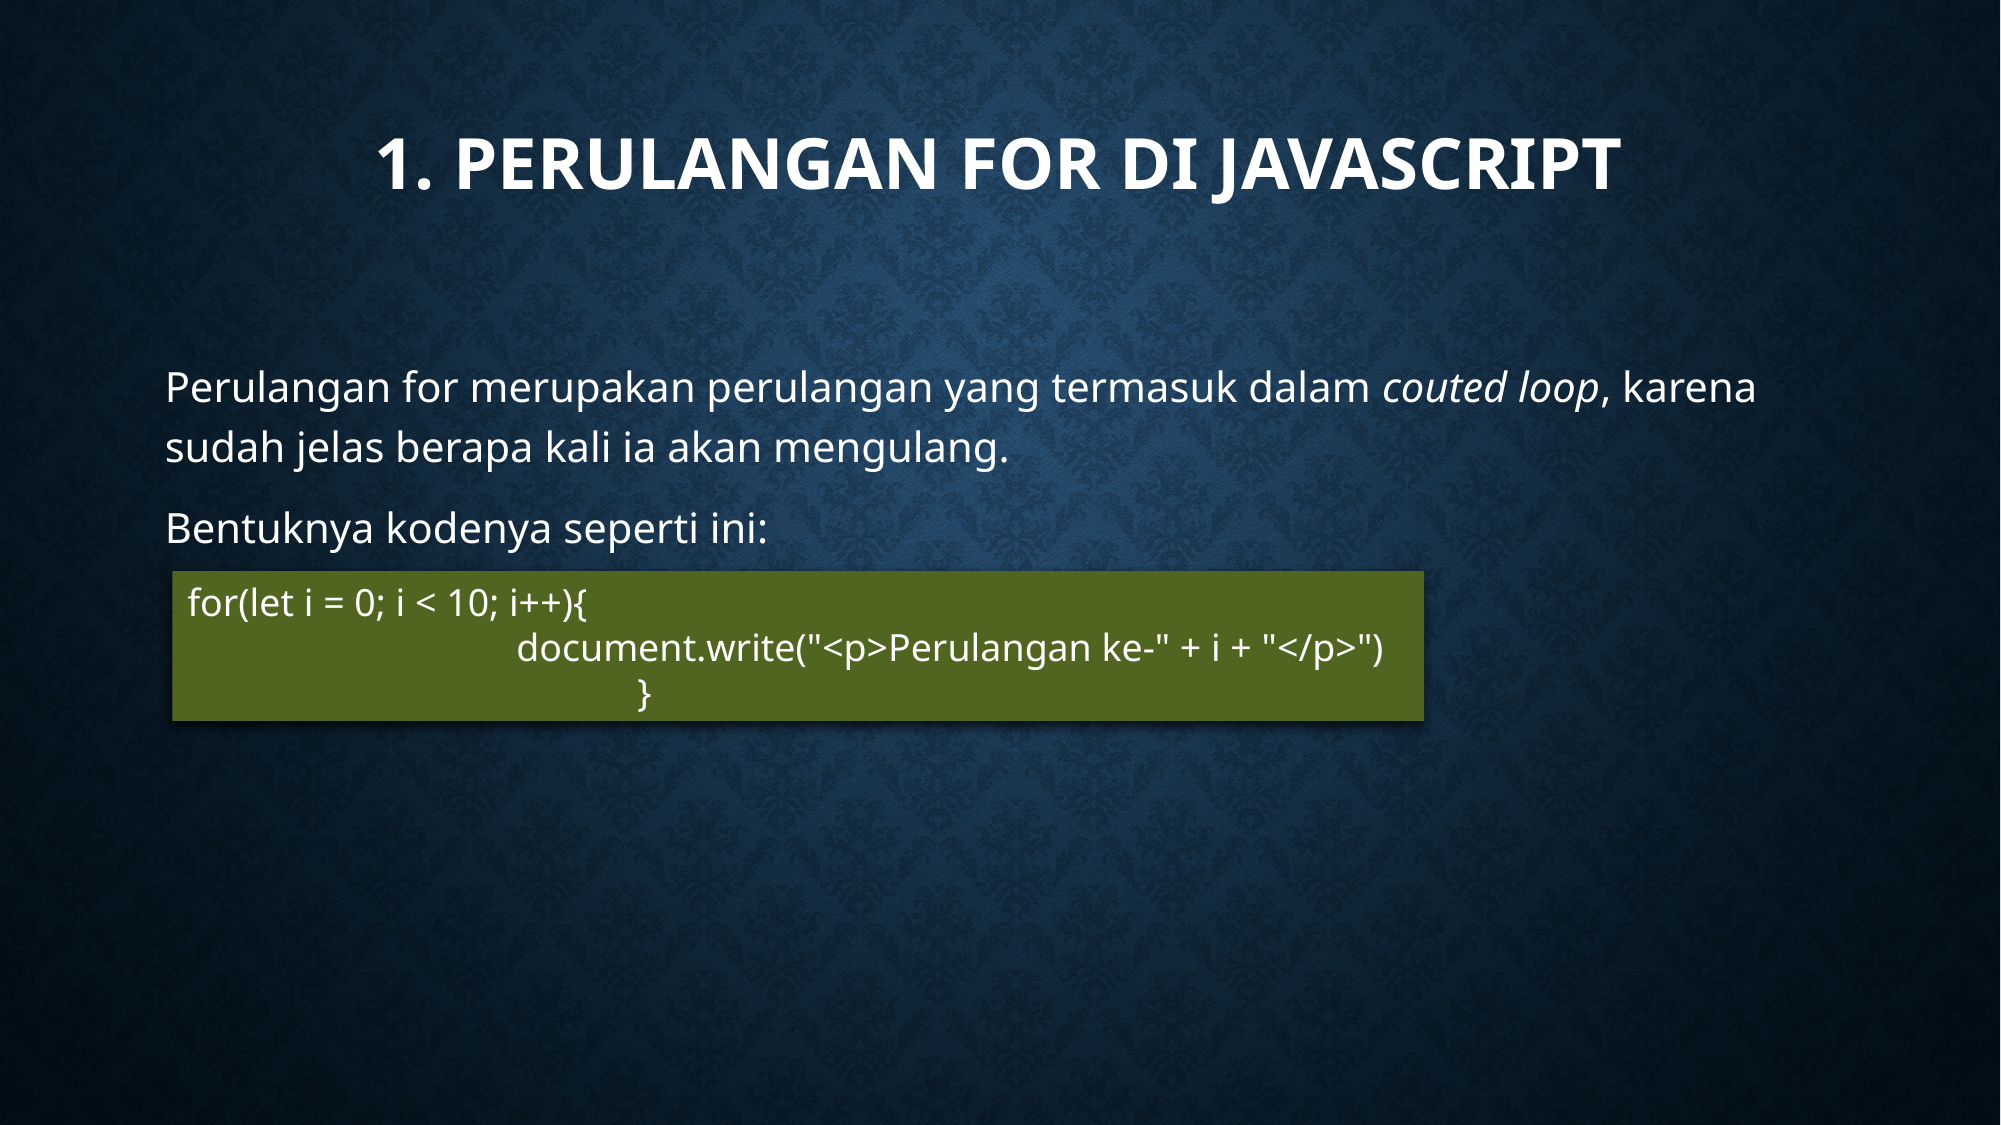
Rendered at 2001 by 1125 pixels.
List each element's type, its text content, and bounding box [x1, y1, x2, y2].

title 1. Perulangan For di Javascript [149, 99, 1849, 318]
list Perulangan for merupakan perulangan yang termasuk dalam couted loop, karena sudah jelas berapa kali ia akan mengulang. Bentuknya kodenya seperti ini: [149, 343, 1849, 950]
text_box for(let i = 0; i < 10; i++){ document.write("<p>Perulangan ke-" + i + "</p>") } [172, 571, 1425, 721]
